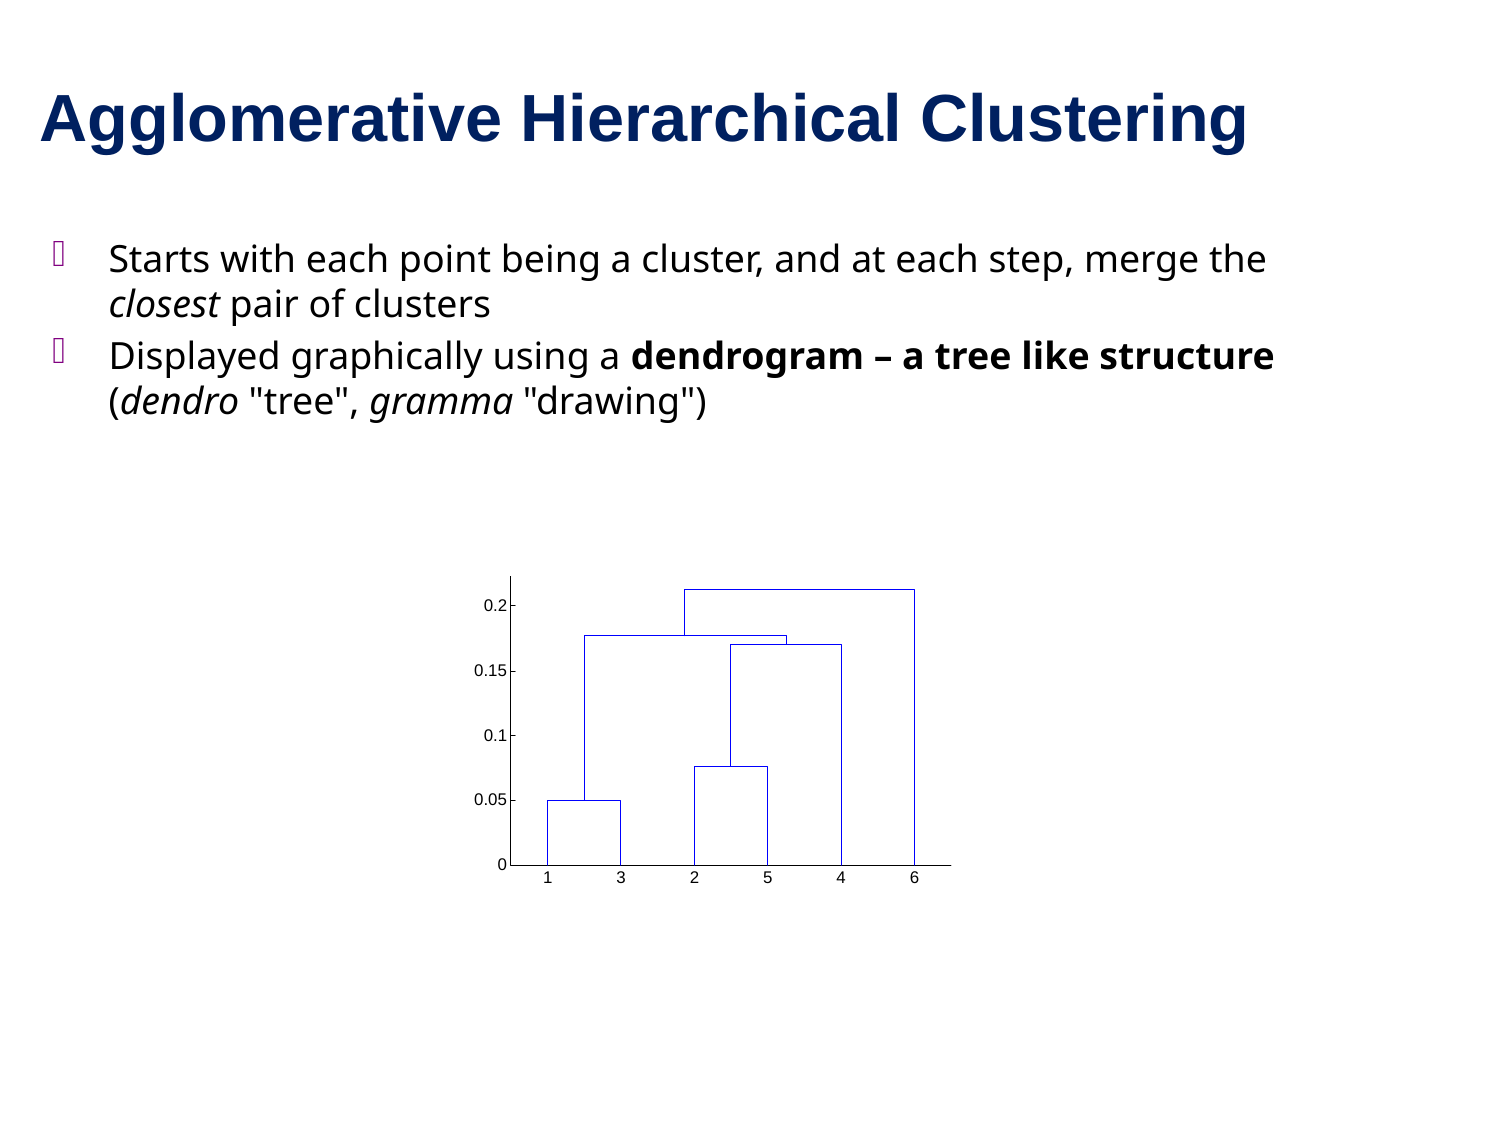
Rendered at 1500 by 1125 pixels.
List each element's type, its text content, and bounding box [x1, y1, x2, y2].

title Agglomerative Hierarchical Clustering [24, 24, 1313, 163]
picture [437, 549, 1006, 905]
list Starts with each point being a cluster, and at each step, merge the closest pair of clusters Displayed graphically using a dendrogram – a tree like structure (dendro "tree", gramma "drawing") [37, 174, 1379, 1088]
